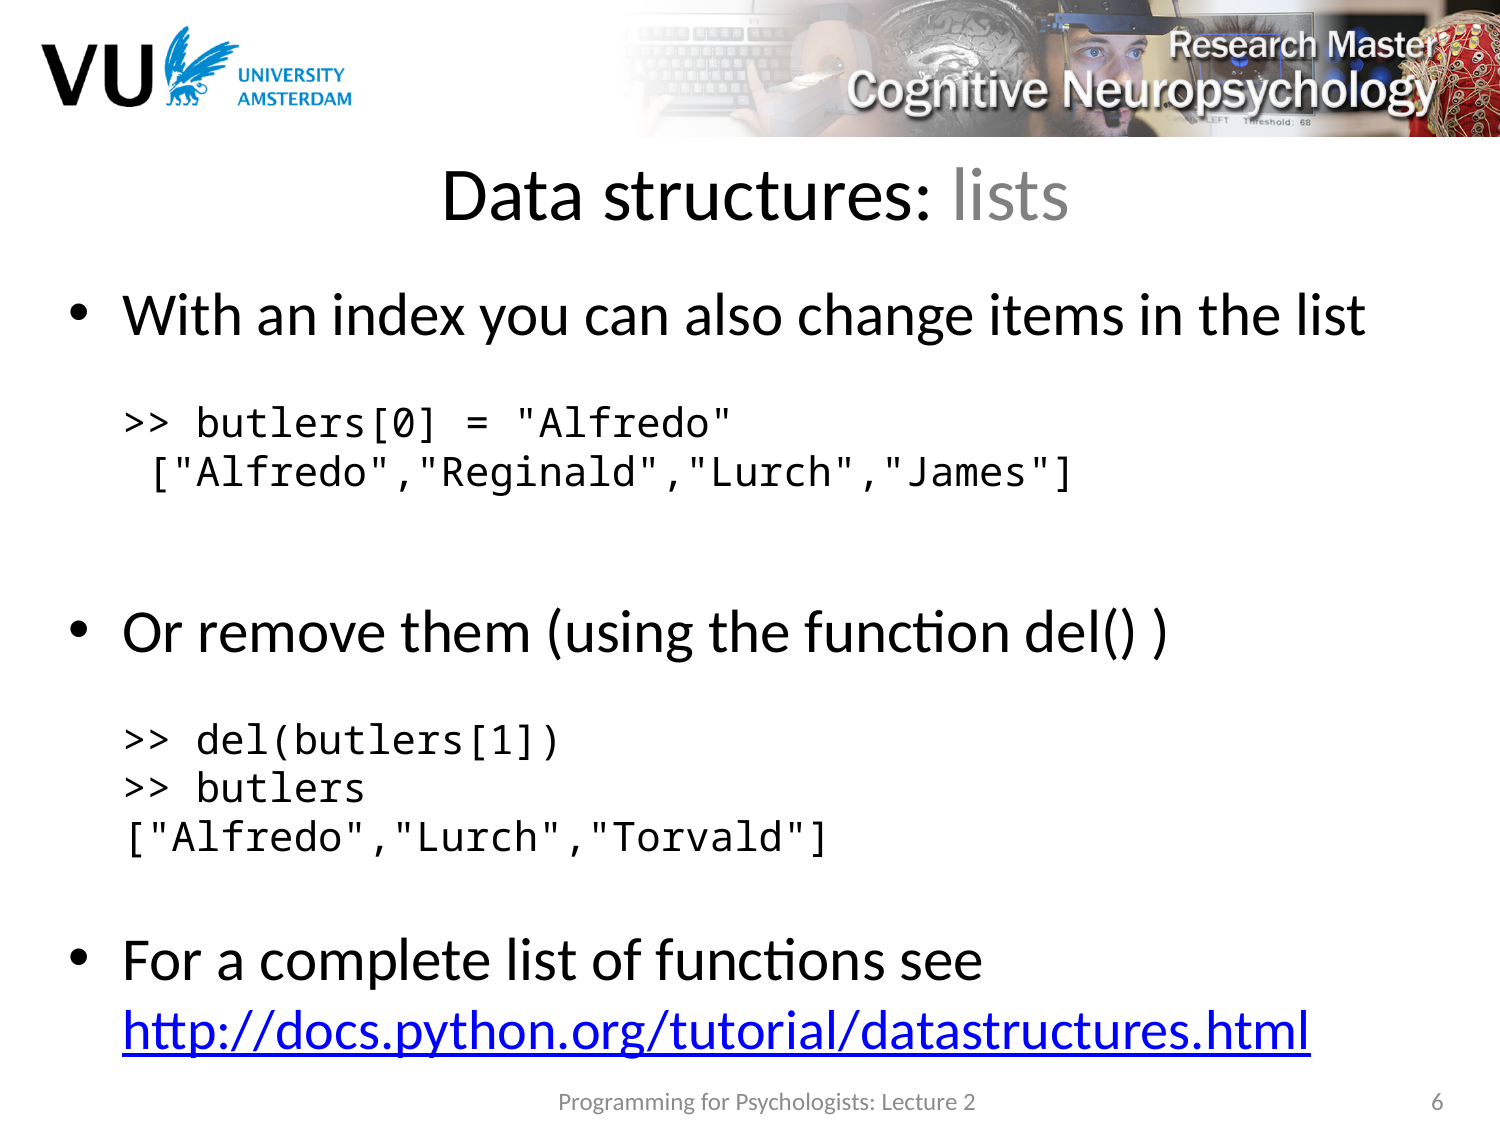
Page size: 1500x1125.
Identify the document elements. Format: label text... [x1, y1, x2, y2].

list With an index you can also change items in the list >> butlers[0] = "Alfredo" ["Alfredo","Reginald","Lurch","James"] Or remove them (using the function del() ) >> del(butlers[1]) >> butlers ["Alfredo","Lurch","Torvald"] For a complete list of functions see http://docs.python.org/tutorial/datastructures.html [53, 267, 1483, 1071]
footer Programming for Psychologists: Lecture 2 [277, 1082, 1258, 1118]
title Data structures: lists [53, 137, 1459, 244]
slide_number 6 [1269, 1082, 1459, 1118]
picture [0, 0, 1500, 137]
